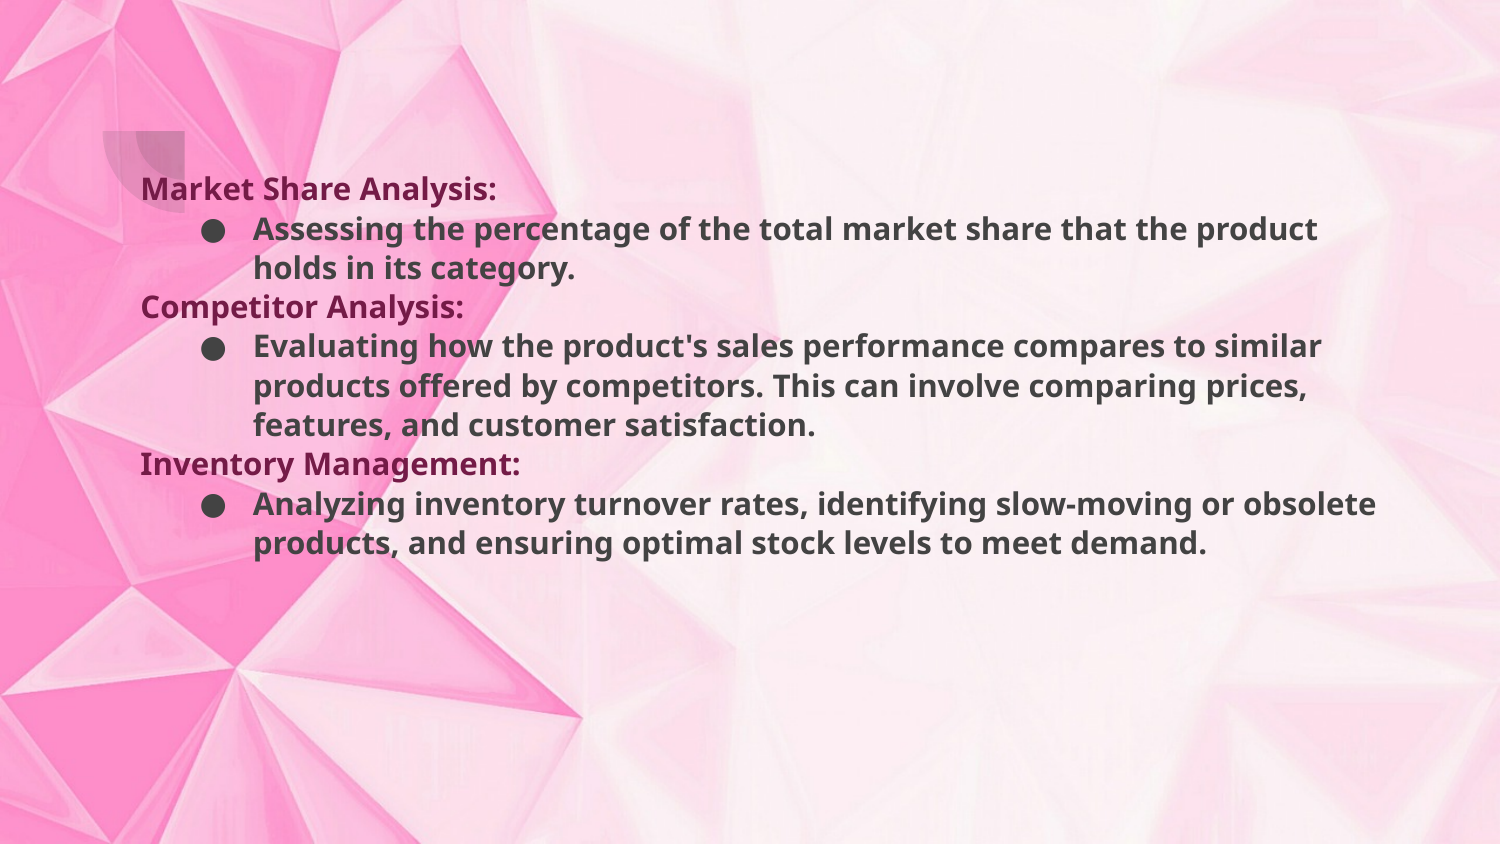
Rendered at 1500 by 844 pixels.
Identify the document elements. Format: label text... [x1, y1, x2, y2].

picture [0, 0, 1500, 844]
list Market Share Analysis: Assessing the percentage of the total market share that the product holds in its category. Competitor Analysis: Evaluating how the product's sales performance compares to similar products offered by competitors. This can involve comparing prices, features, and customer satisfaction. Inventory Management: Analyzing inventory turnover rates, identifying slow-moving or obsolete products, and ensuring optimal stock levels to meet demand. [87, 152, 1406, 803]
